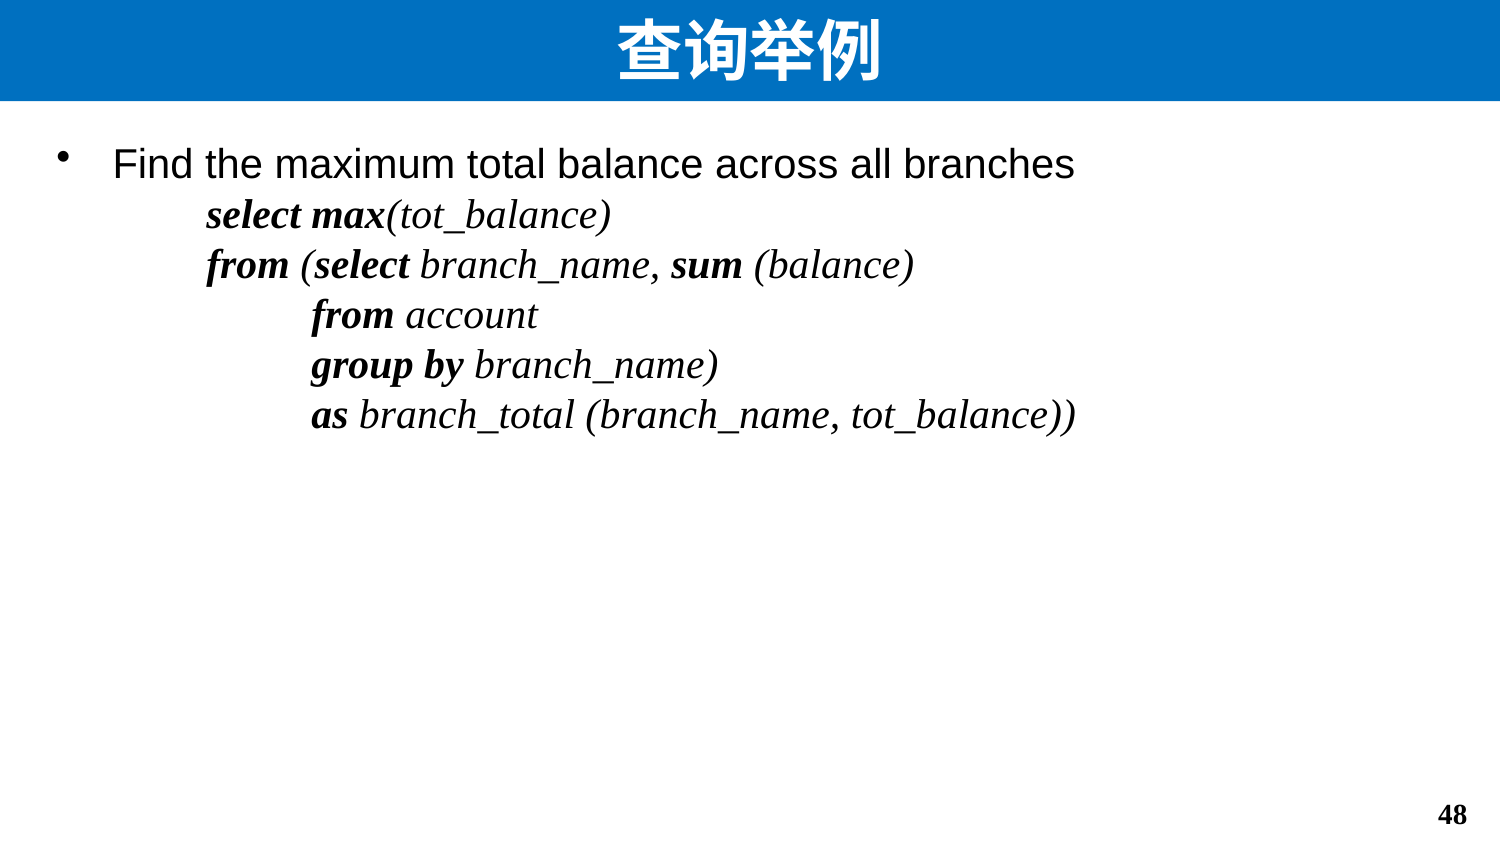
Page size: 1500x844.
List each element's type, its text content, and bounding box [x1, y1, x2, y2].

title 查询举例 [0, 0, 1500, 102]
list Find the maximum total balance across all branches select max(tot_balance) from (select branch_name, sum (balance) from account group by branch_name) as branch_total (branch_name, tot_balance)) [41, 129, 1447, 754]
